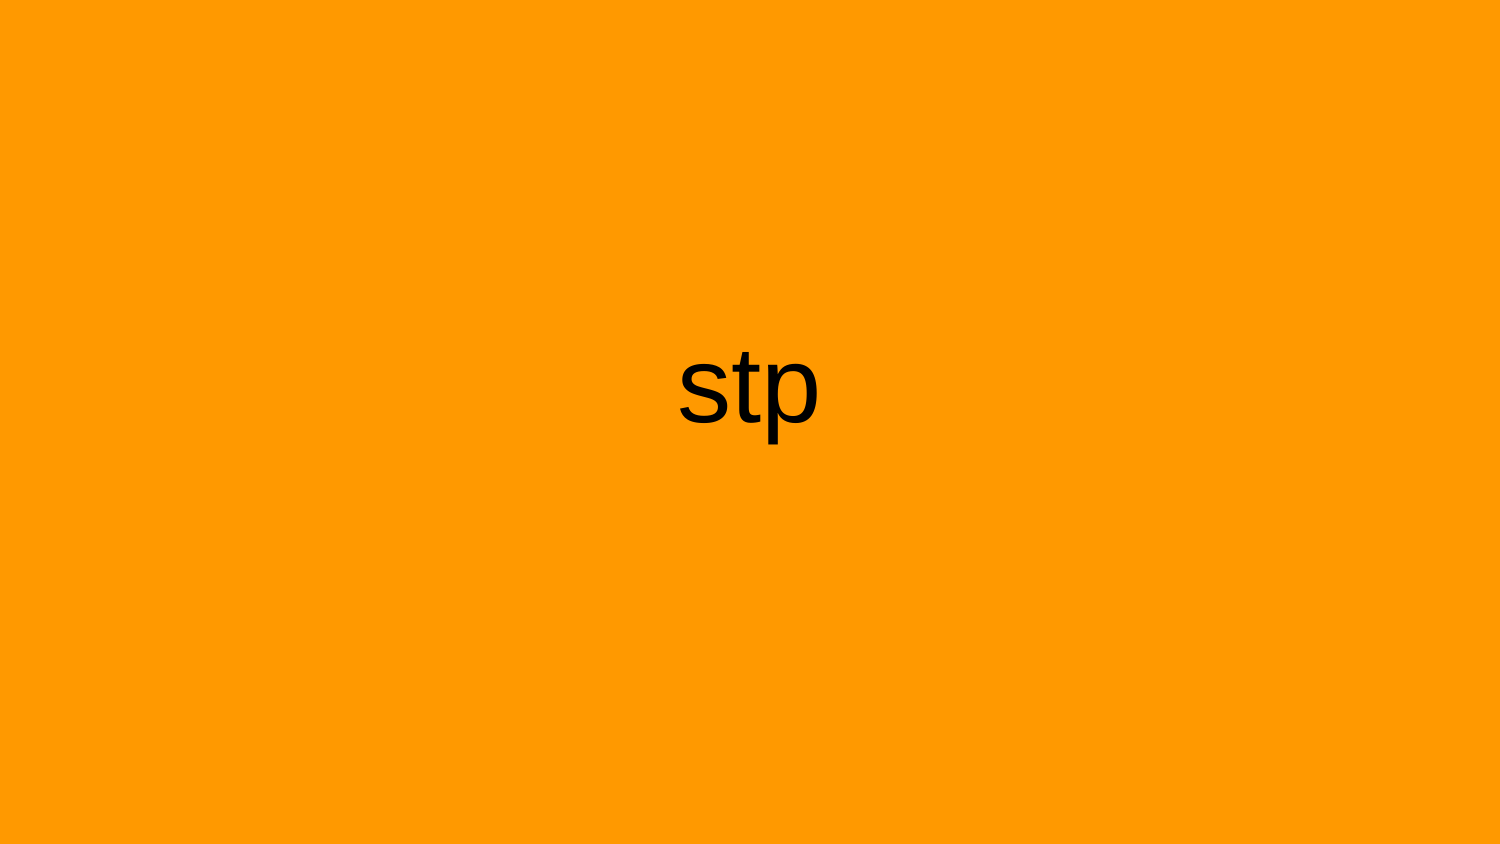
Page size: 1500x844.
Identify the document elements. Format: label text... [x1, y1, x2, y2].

title stp [51, 122, 1449, 459]
